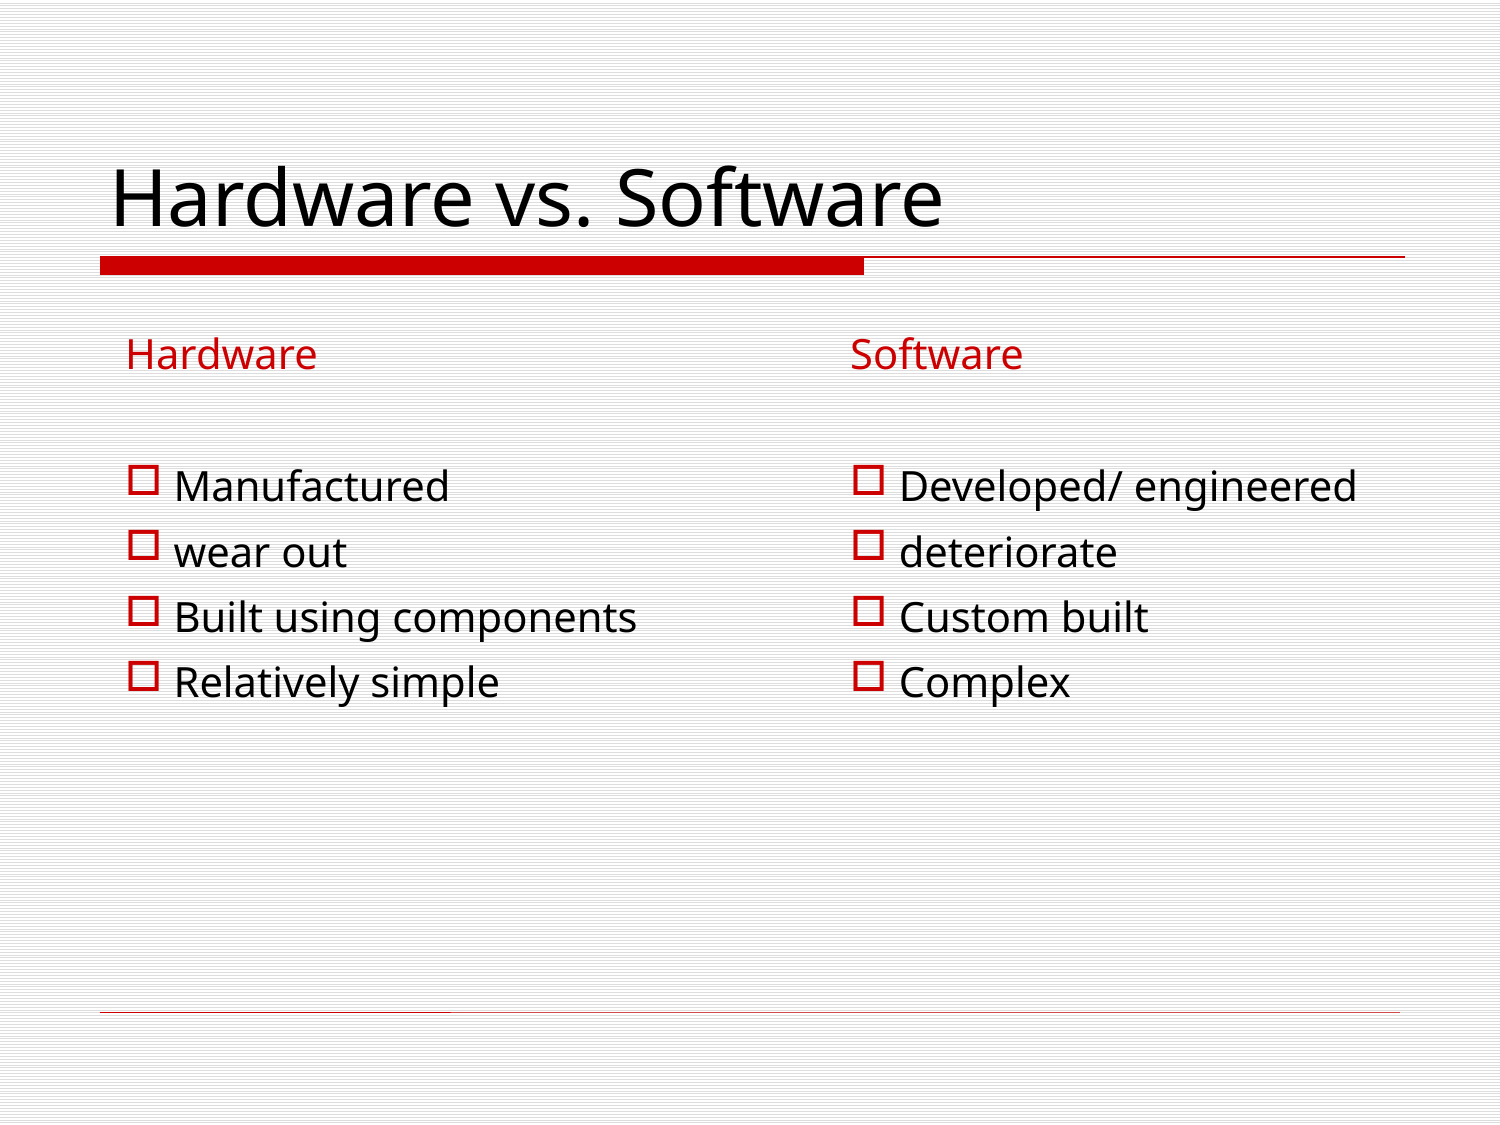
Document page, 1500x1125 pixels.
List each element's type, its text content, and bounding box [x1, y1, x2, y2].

table_header Hardware [50, 287, 775, 420]
table_header Software [775, 287, 1500, 420]
table_cell Developed/ engineered deteriorate Custom built Complex [775, 420, 1500, 748]
title Hardware vs. Software [93, 49, 1407, 250]
table_cell Manufactured wear out Built using components Relatively simple [50, 420, 775, 748]
